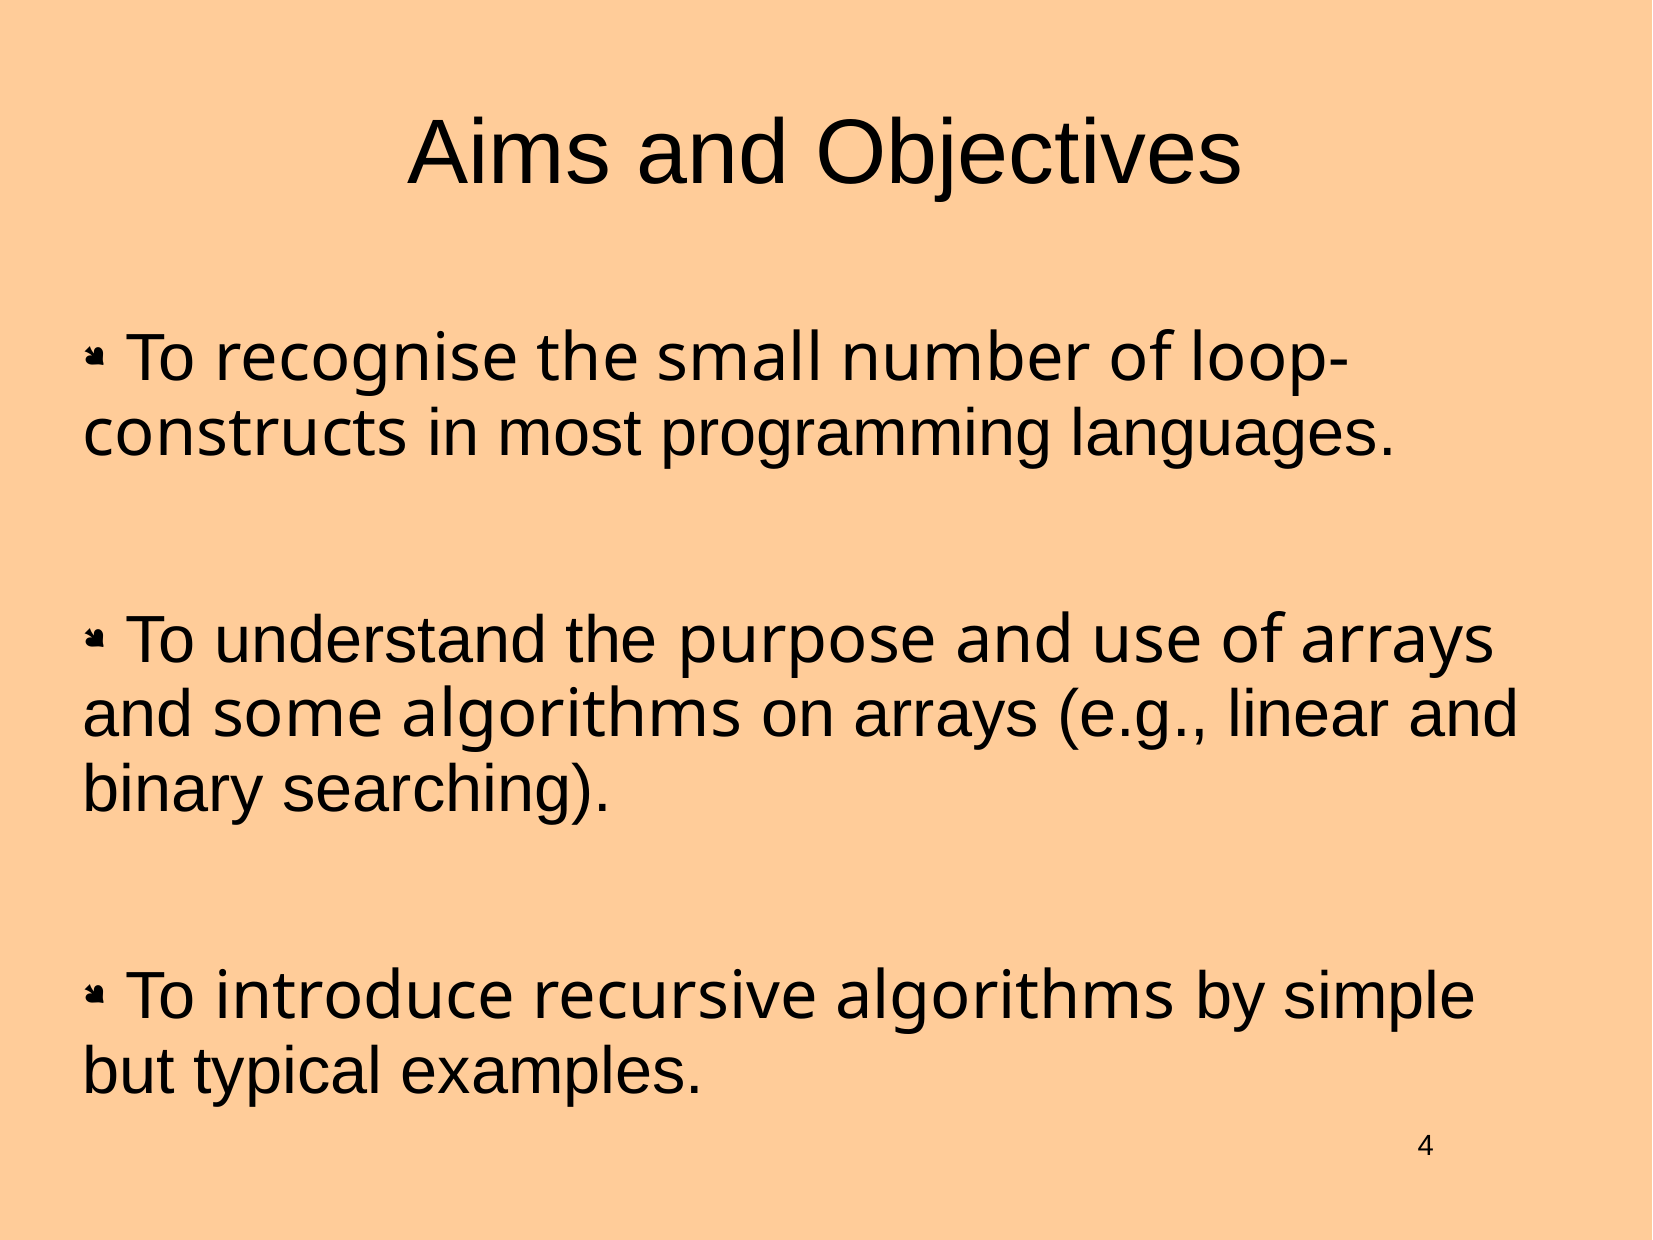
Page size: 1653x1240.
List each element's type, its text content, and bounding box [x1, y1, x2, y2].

list To recognise the small number of loop-constructs in most programming languages. To understand the purpose and use of arrays and some algorithms on arrays (e.g., linear and binary searching). To introduce recursive algorithms by simple but typical examples. [82, 320, 1570, 1139]
title Aims and Objectives [82, 48, 1570, 256]
slide_number 4 [1416, 1129, 1568, 1173]
